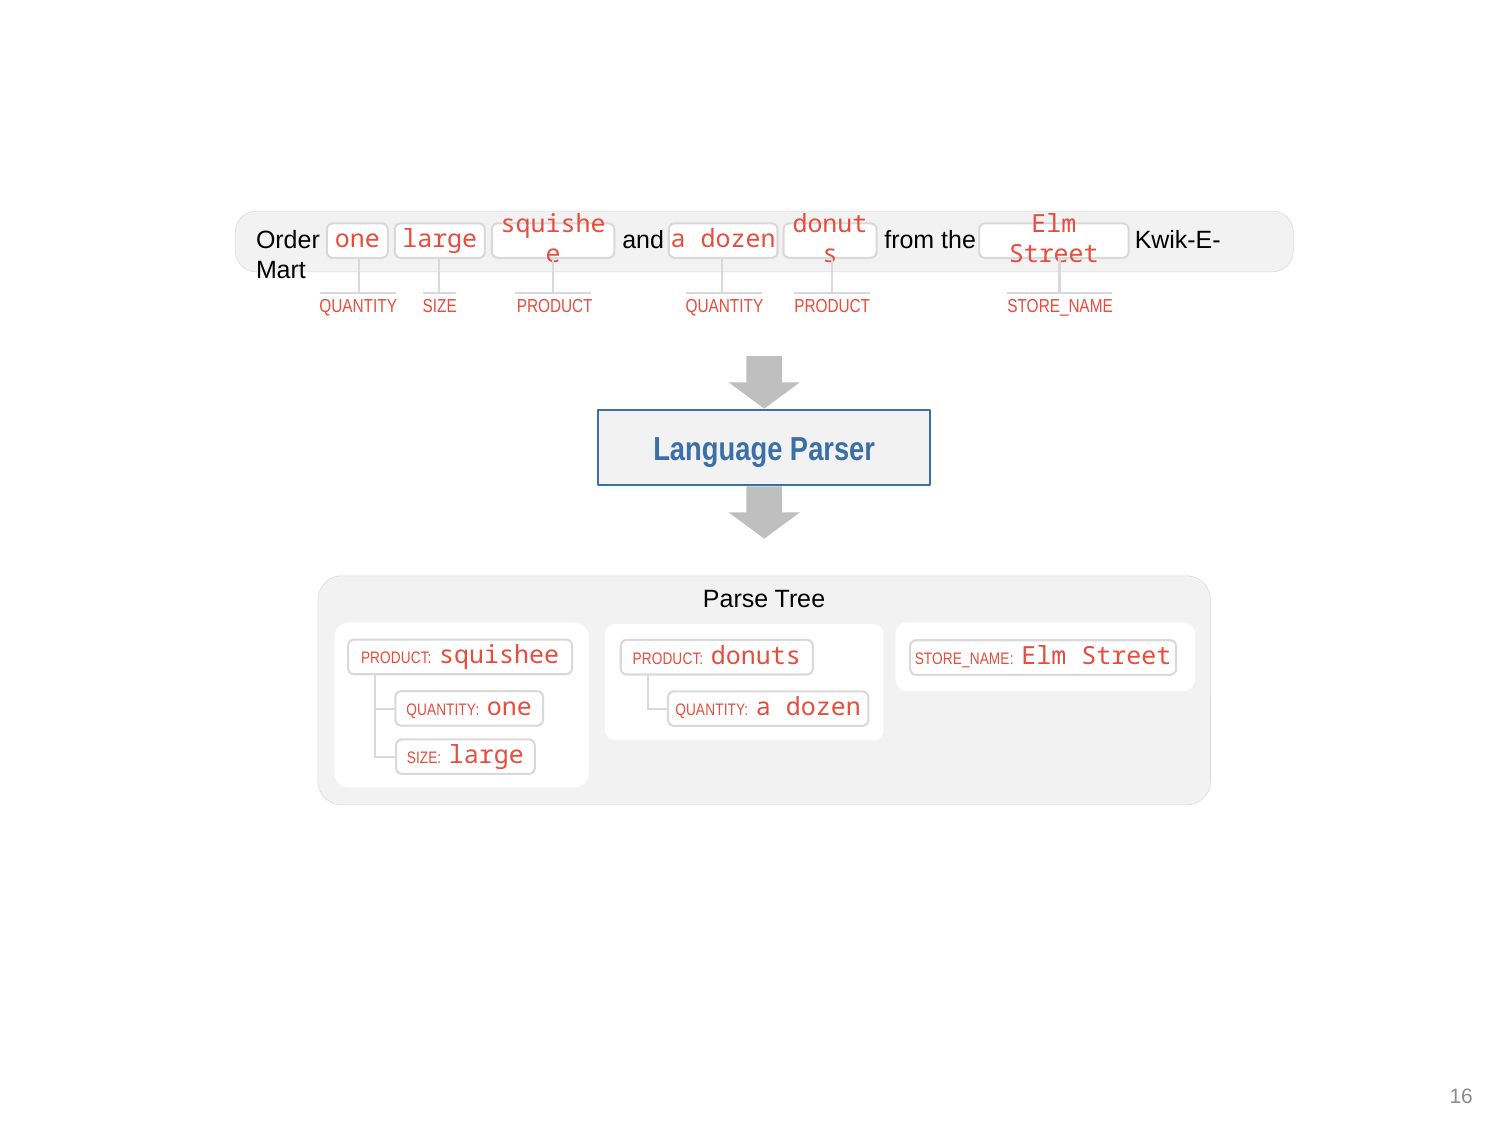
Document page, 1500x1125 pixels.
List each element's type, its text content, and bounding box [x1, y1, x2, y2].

slide_number 16 [1137, 1065, 1488, 1125]
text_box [234, 210, 1294, 806]
